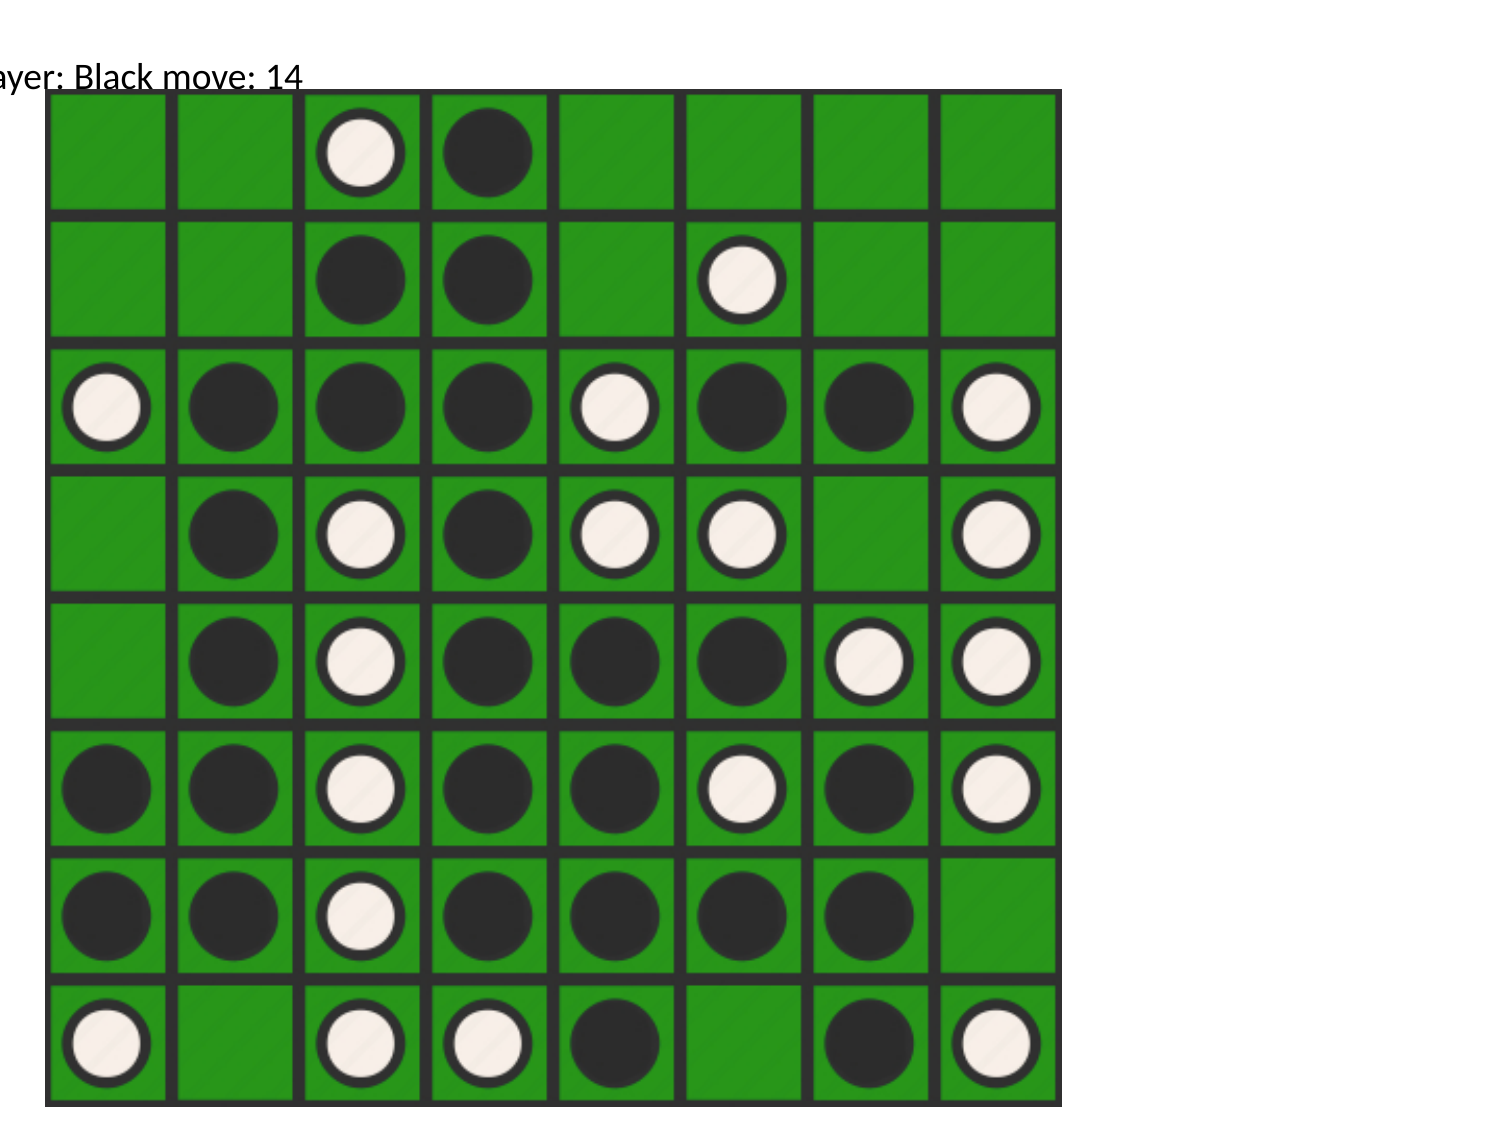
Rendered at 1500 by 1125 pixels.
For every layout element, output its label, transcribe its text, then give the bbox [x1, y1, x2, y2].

picture [44, 89, 1062, 1107]
text_box turn: 43 player: Black move: 14 [0, 44, 319, 105]
